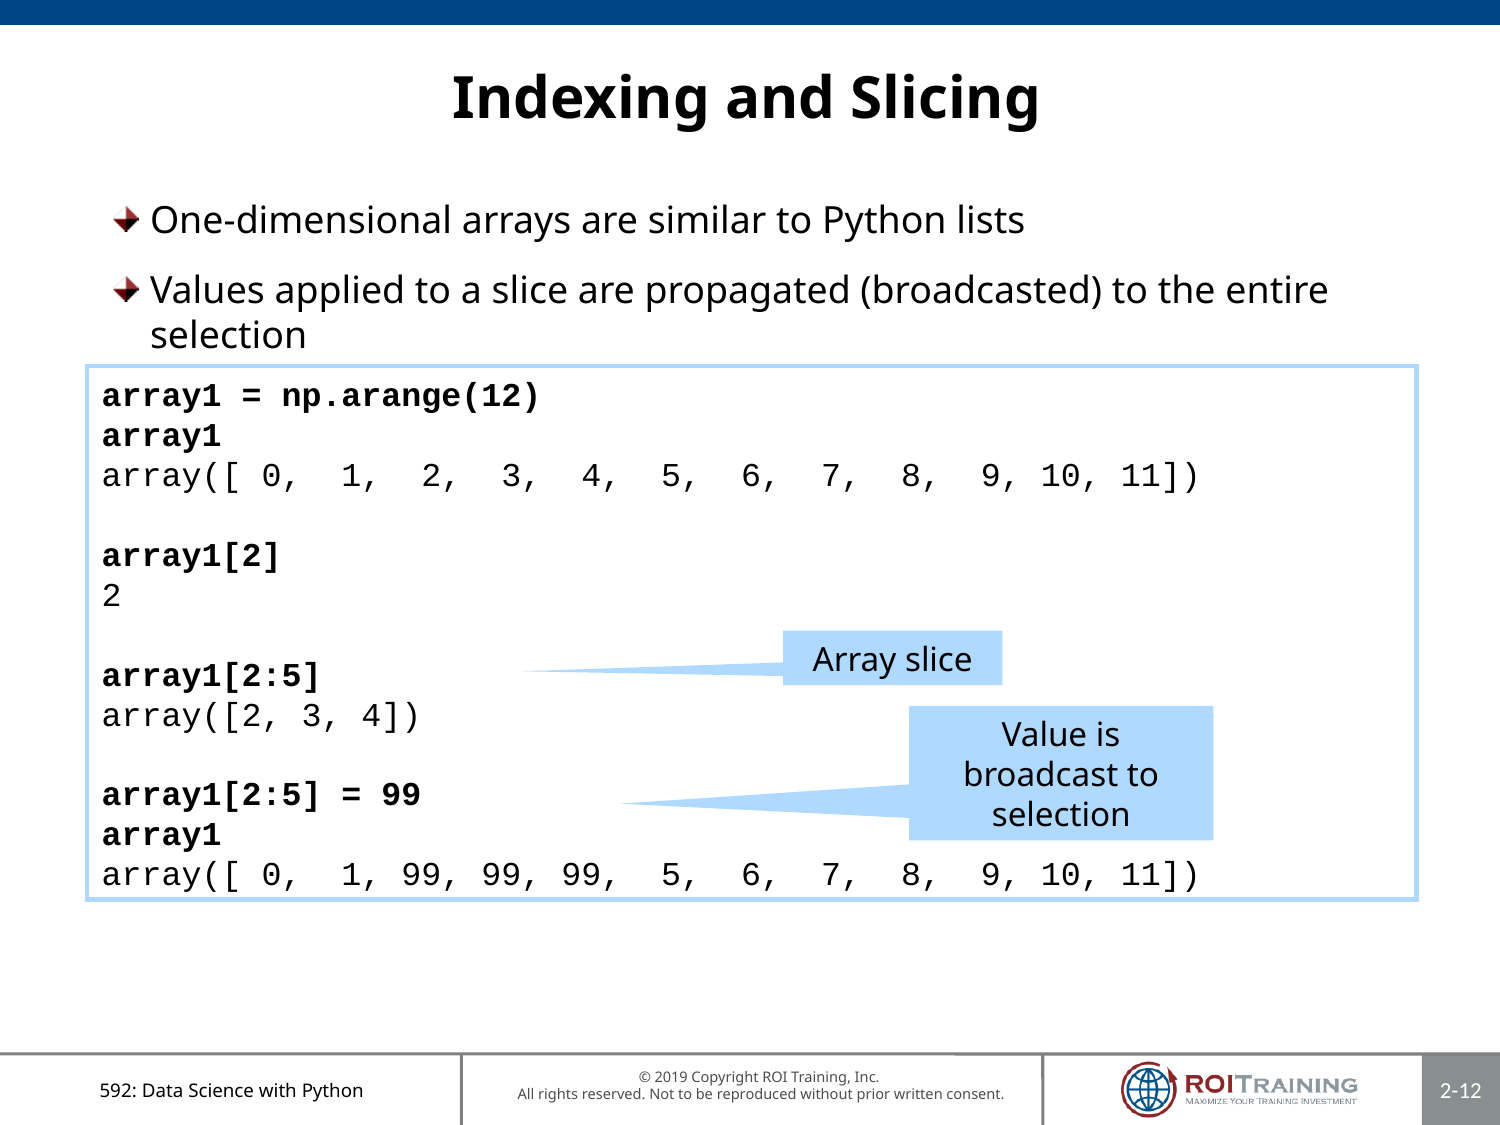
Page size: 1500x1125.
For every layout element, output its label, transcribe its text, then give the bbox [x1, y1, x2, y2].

list One-dimensional arrays are similar to Python lists Values applied to a slice are propagated (broadcasted) to the entire selection [97, 188, 1451, 1020]
title Indexing and Slicing [172, 43, 1322, 147]
picture [1113, 1060, 1362, 1118]
text_box array1 = np.arange(12) array1 array([ 0, 1, 2, 3, 4, 5, 6, 7, 8, 9, 10, 11]) array1[2] 2 array1[2:5] array([2, 3, 4]) array1[2:5] = 99 array1 array([ 0, 1, 99, 99, 99, 5, 6, 7, 8, 9, 10, 11]) [86, 365, 1417, 900]
text_box Value is broadcast to selection [619, 705, 1214, 841]
text_box Array slice [522, 630, 1003, 686]
picture [112, 275, 139, 302]
picture [112, 205, 139, 232]
